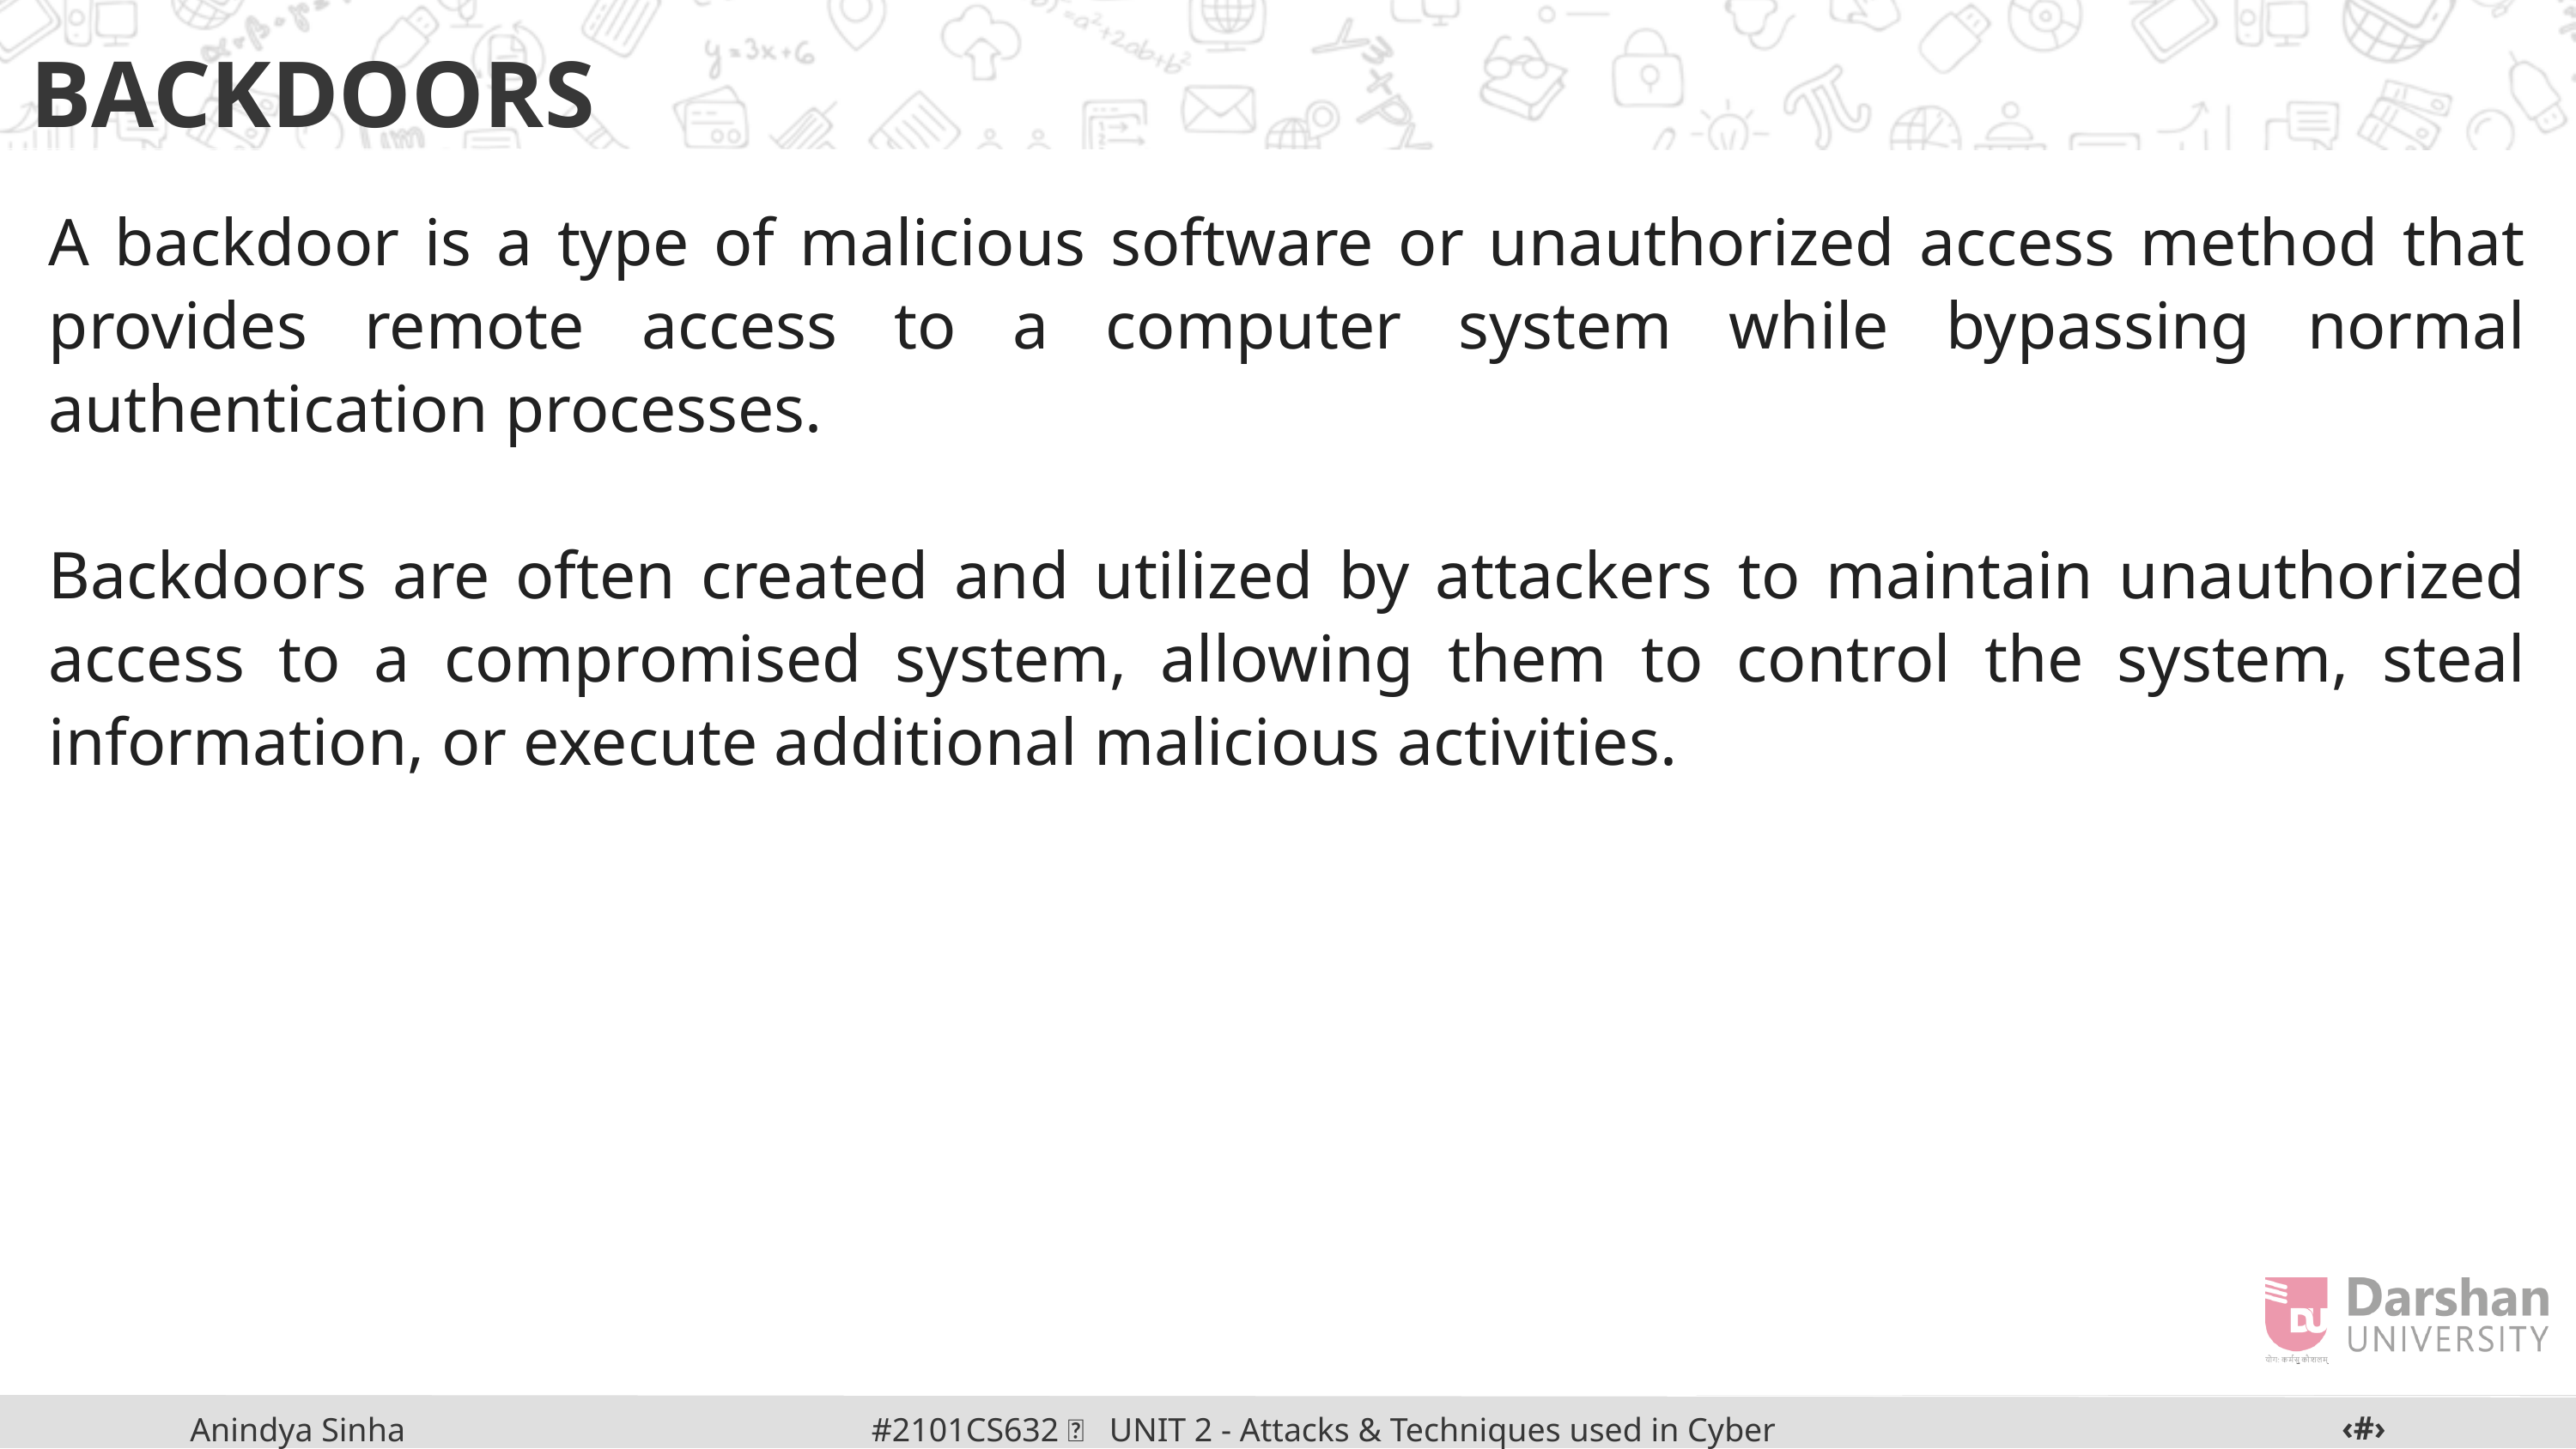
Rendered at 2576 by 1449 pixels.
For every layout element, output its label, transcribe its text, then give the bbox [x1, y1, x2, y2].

text_box Anindya Sinha [3, 1398, 2574, 1402]
text_box A backdoor is a type of malicious software or unauthorized access method that provides remote access to a computer system while bypassing normal authentication processes. Backdoors are often created and utilized by attackers to maintain unauthorized access to a compromised system, allowing them to control the system, steal information, or execute additional malicious activities. [48, 194, 2528, 779]
text_box [2265, 1277, 2549, 1364]
text_box [0, 1405, 853, 1449]
text_box Anindya Sinha [190, 1405, 744, 1448]
text_box [0, 0, 2576, 149]
text_box ‹#› [1832, 1405, 2386, 1446]
text_box #2101CS632  UNIT 2 - Attacks & Techniques used in Cyber Crime [853, 1405, 1795, 1449]
text_box BACKDOORS [30, 27, 2546, 146]
text_box [1795, 1405, 2576, 1449]
